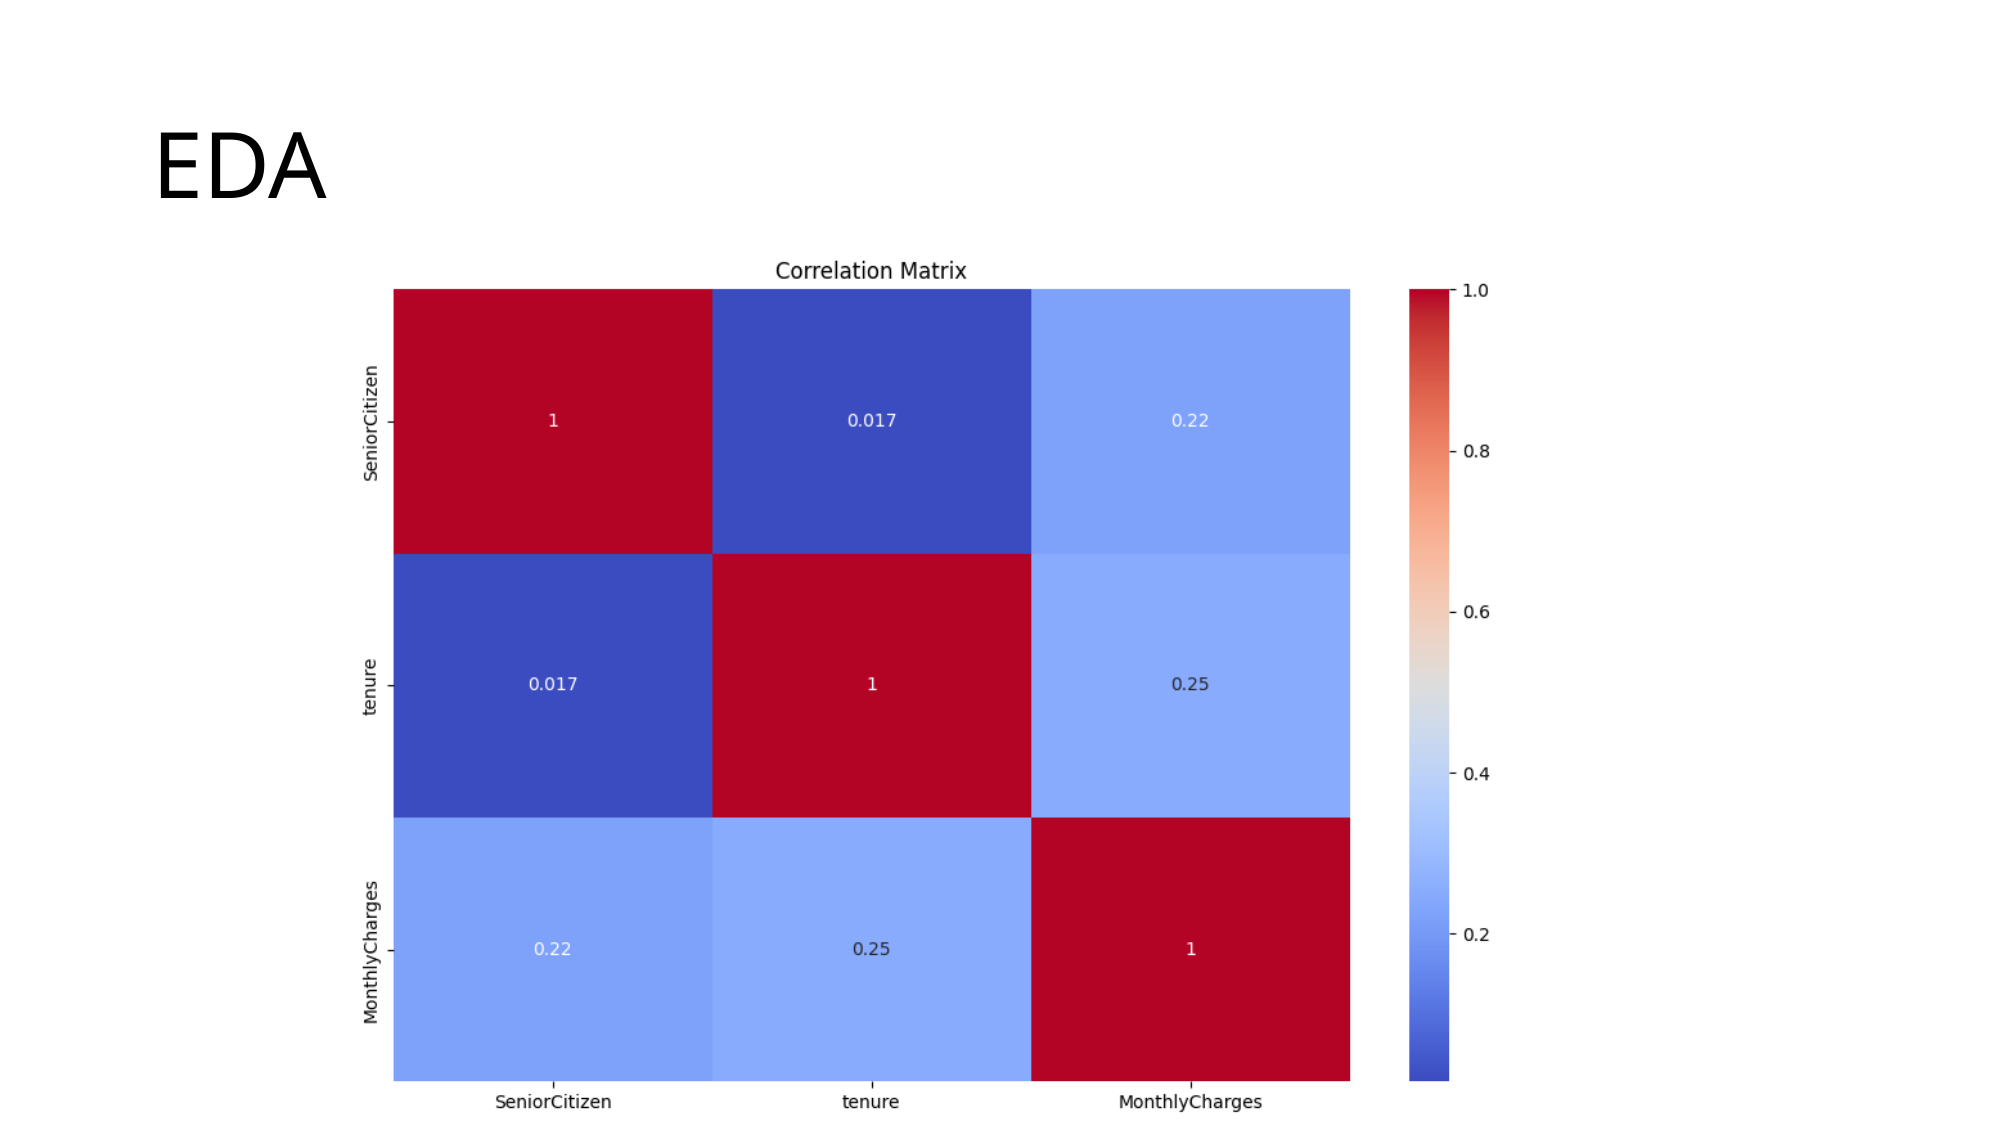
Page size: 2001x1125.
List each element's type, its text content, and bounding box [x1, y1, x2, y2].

picture [350, 248, 1502, 1125]
title EDA [137, 59, 1863, 278]
